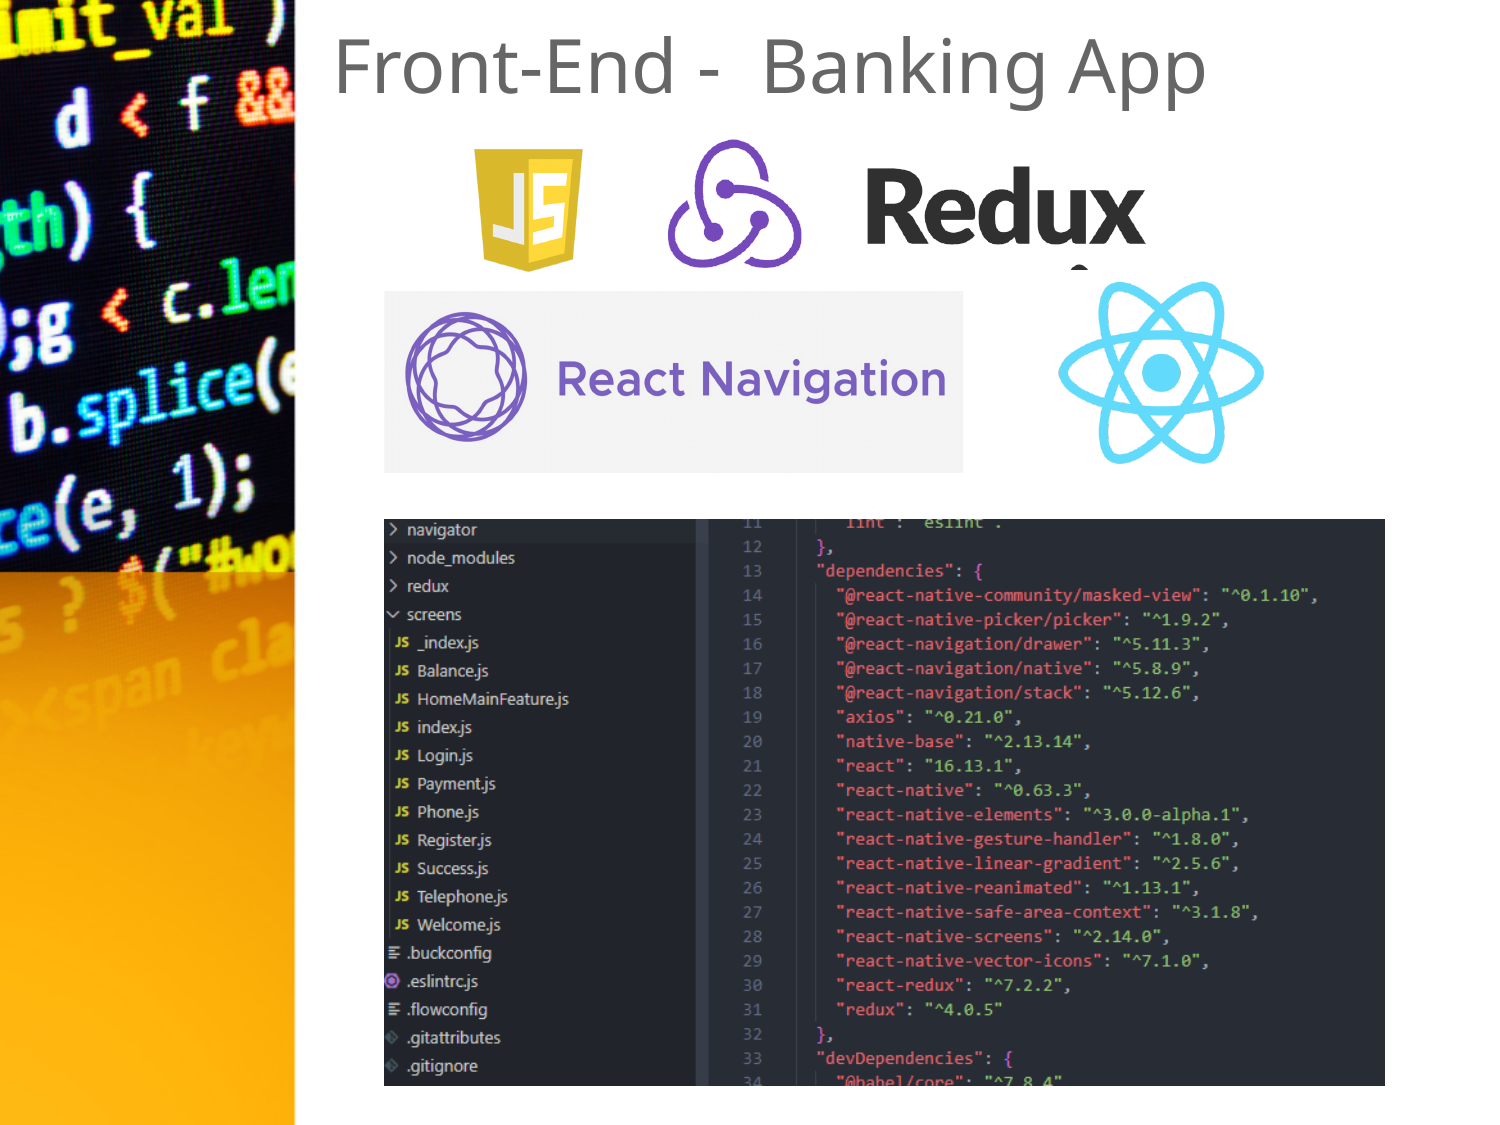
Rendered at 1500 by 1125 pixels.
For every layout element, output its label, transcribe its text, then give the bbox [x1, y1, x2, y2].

picture [0, 512, 10, 520]
title Front-End - Banking App [317, 0, 1452, 152]
picture [0, 0, 1500, 1125]
